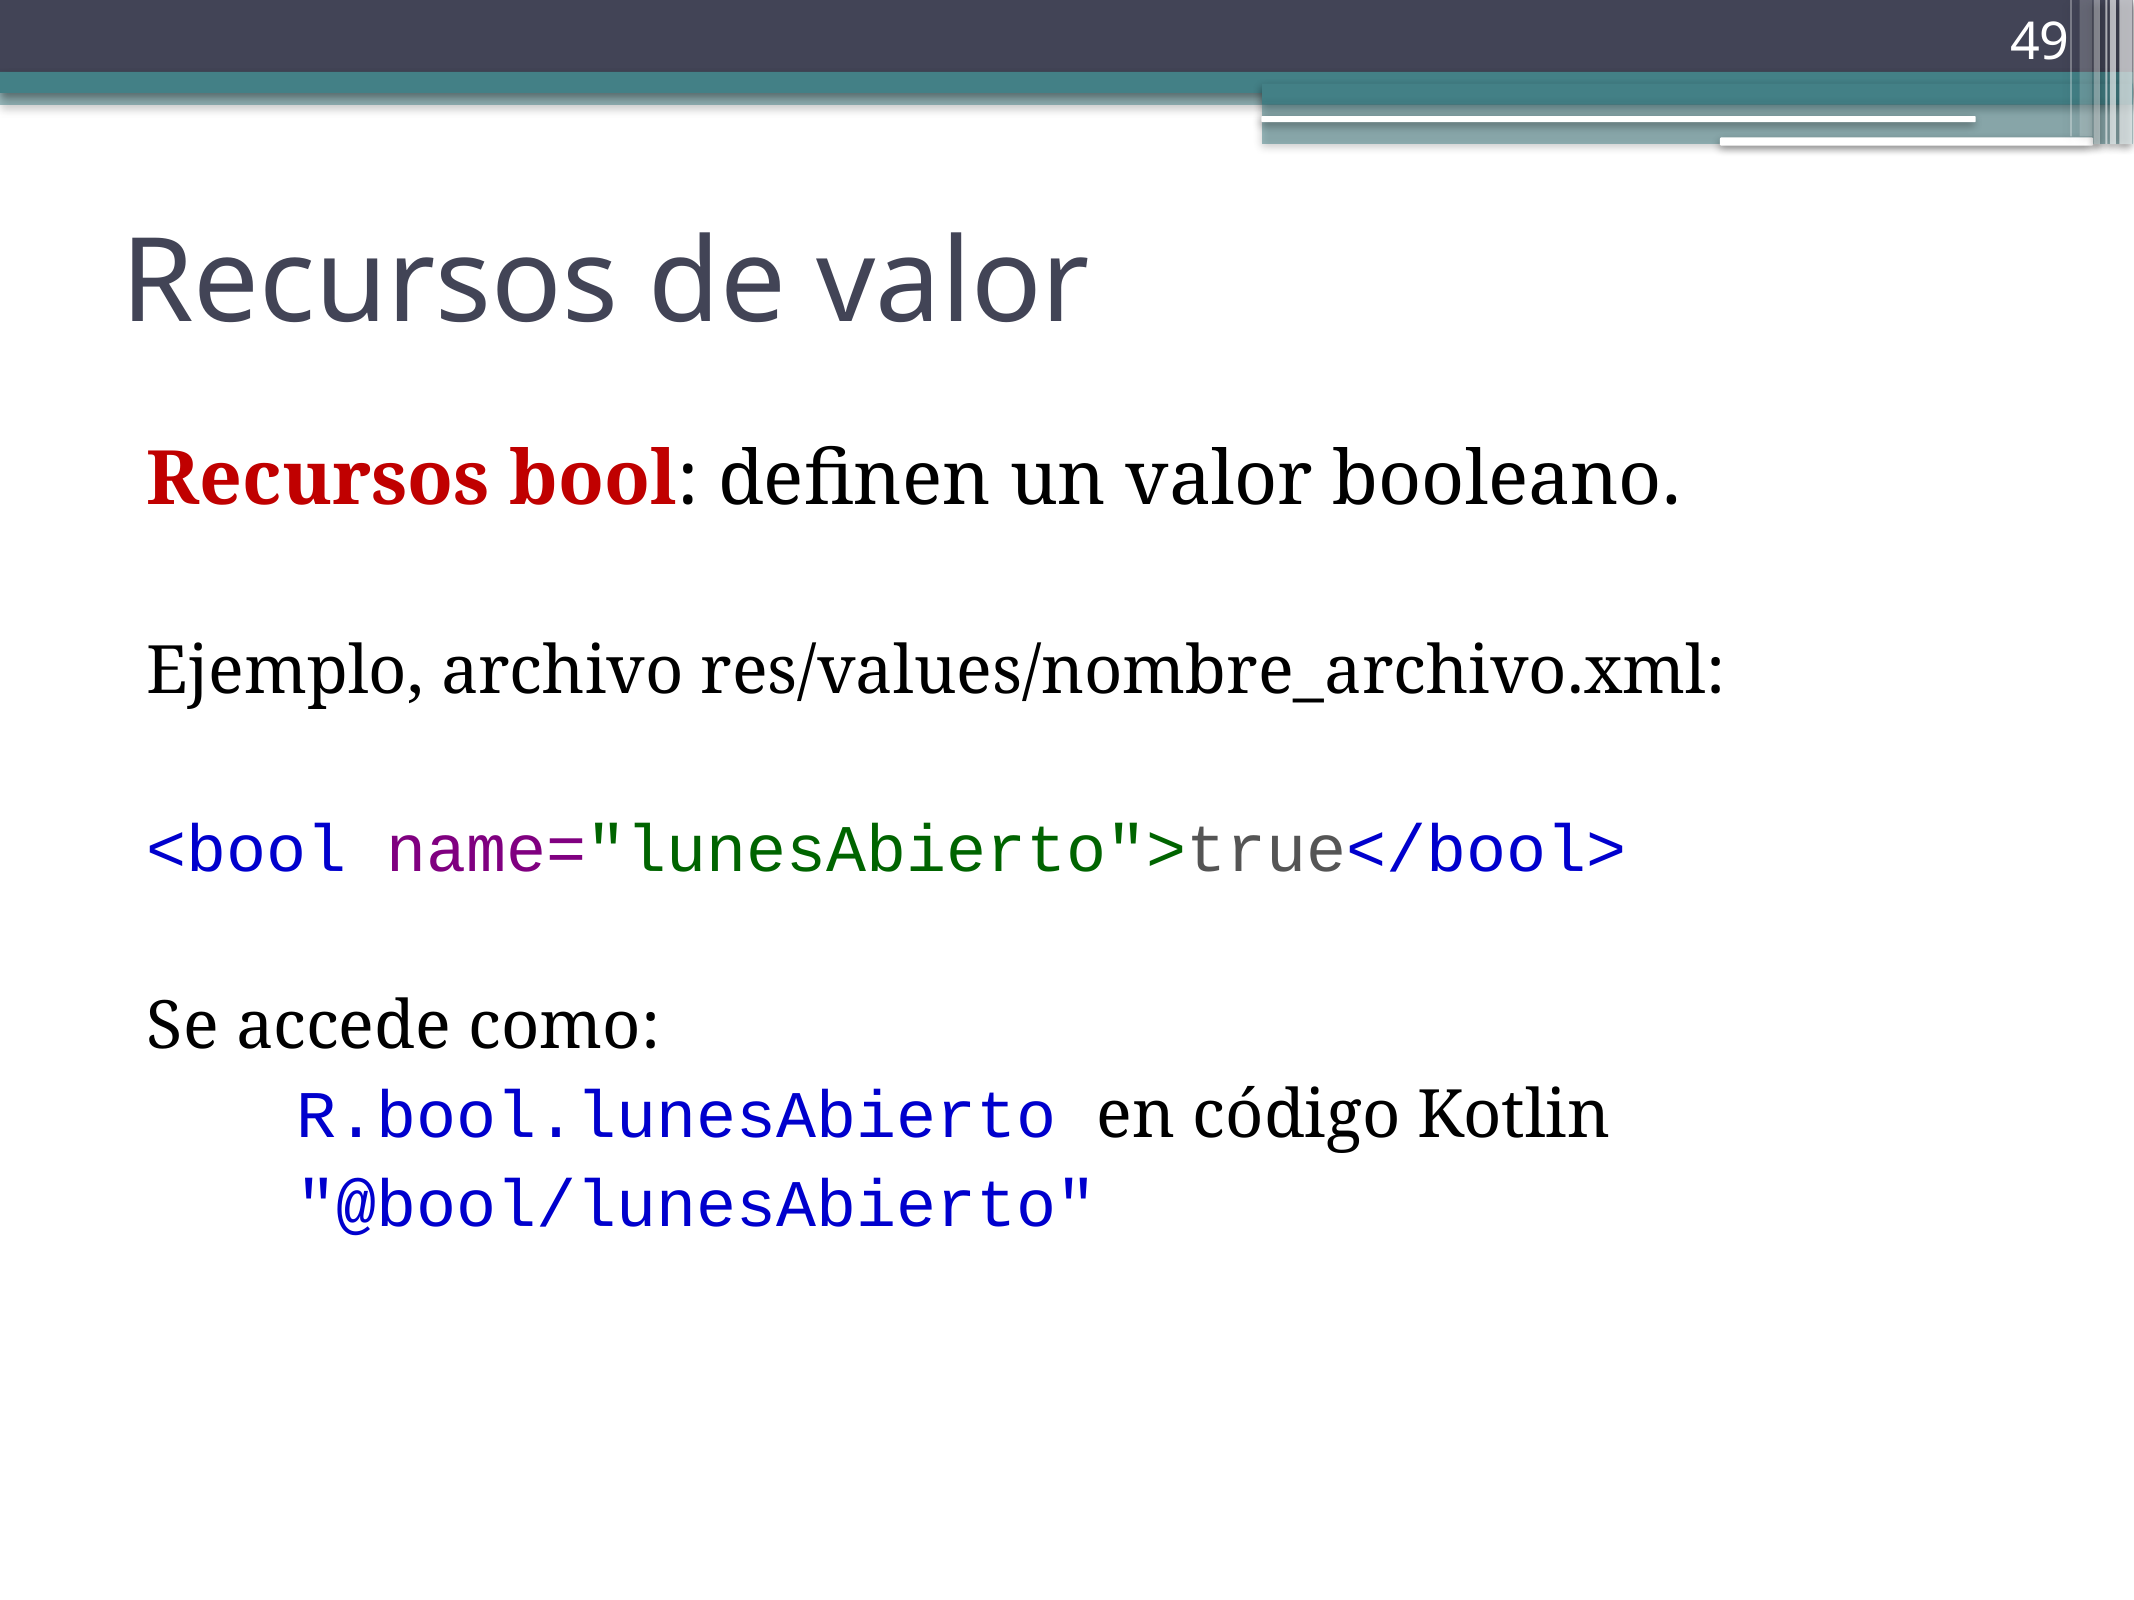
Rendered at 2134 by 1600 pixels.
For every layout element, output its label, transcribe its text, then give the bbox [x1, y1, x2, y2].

text_box Recursos bool: definen un valor booleano. Ejemplo, archivo res/values/nombre_archivo.xml: <bool name="lunesAbierto">true</bool> Se accede como: R.bool.lunesAbierto en código Kotlin "@bool/lunesAbierto" [106, 421, 2027, 1534]
text_box ‹#› [1907, 0, 2085, 86]
text_box Recursos de valor [106, 150, 2027, 399]
